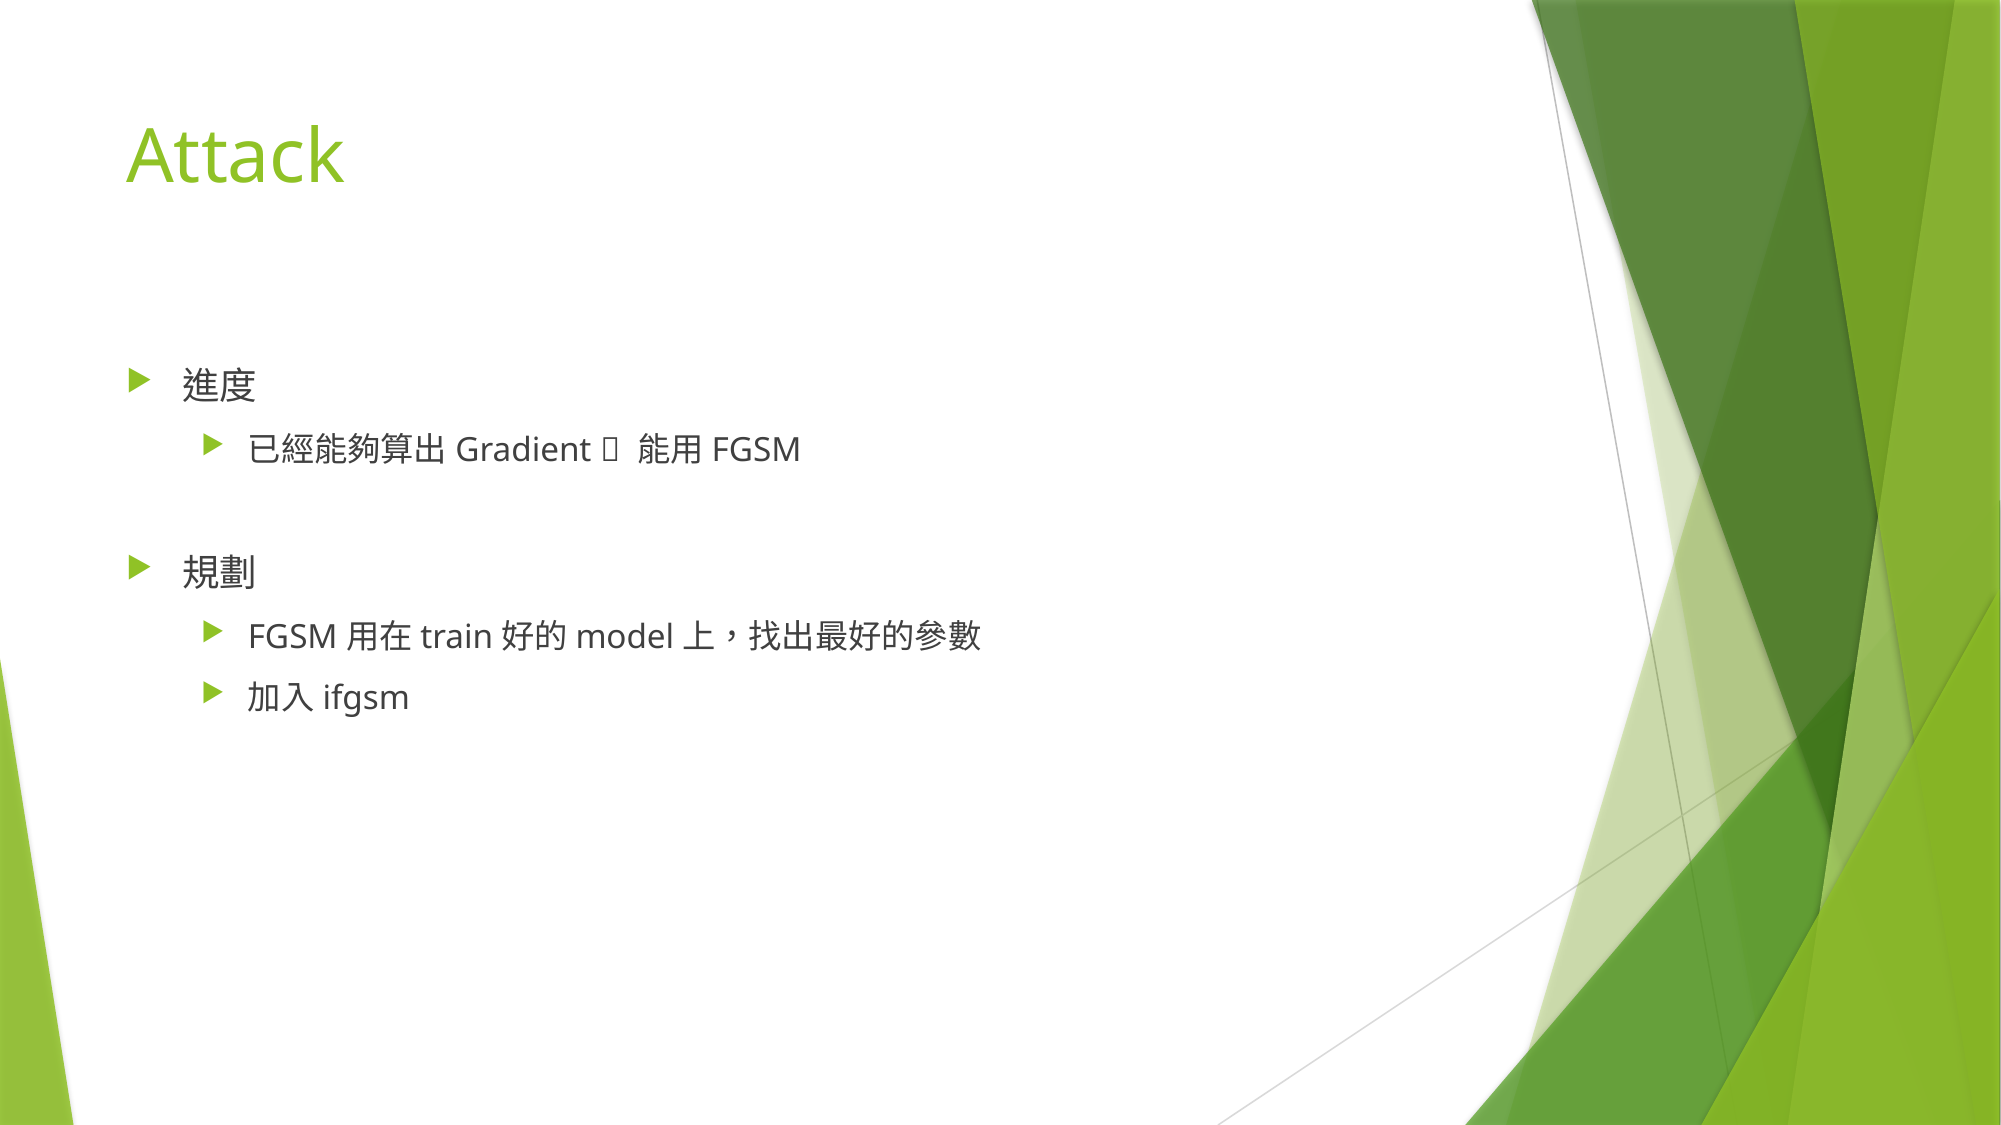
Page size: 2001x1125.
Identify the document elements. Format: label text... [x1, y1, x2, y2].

list 進度 已經能夠算出Gradient  能用FGSM 規劃 FGSM用在train好的model上，找出最好的參數 加入ifgsm [111, 354, 1522, 992]
title Attack [111, 99, 1522, 317]
